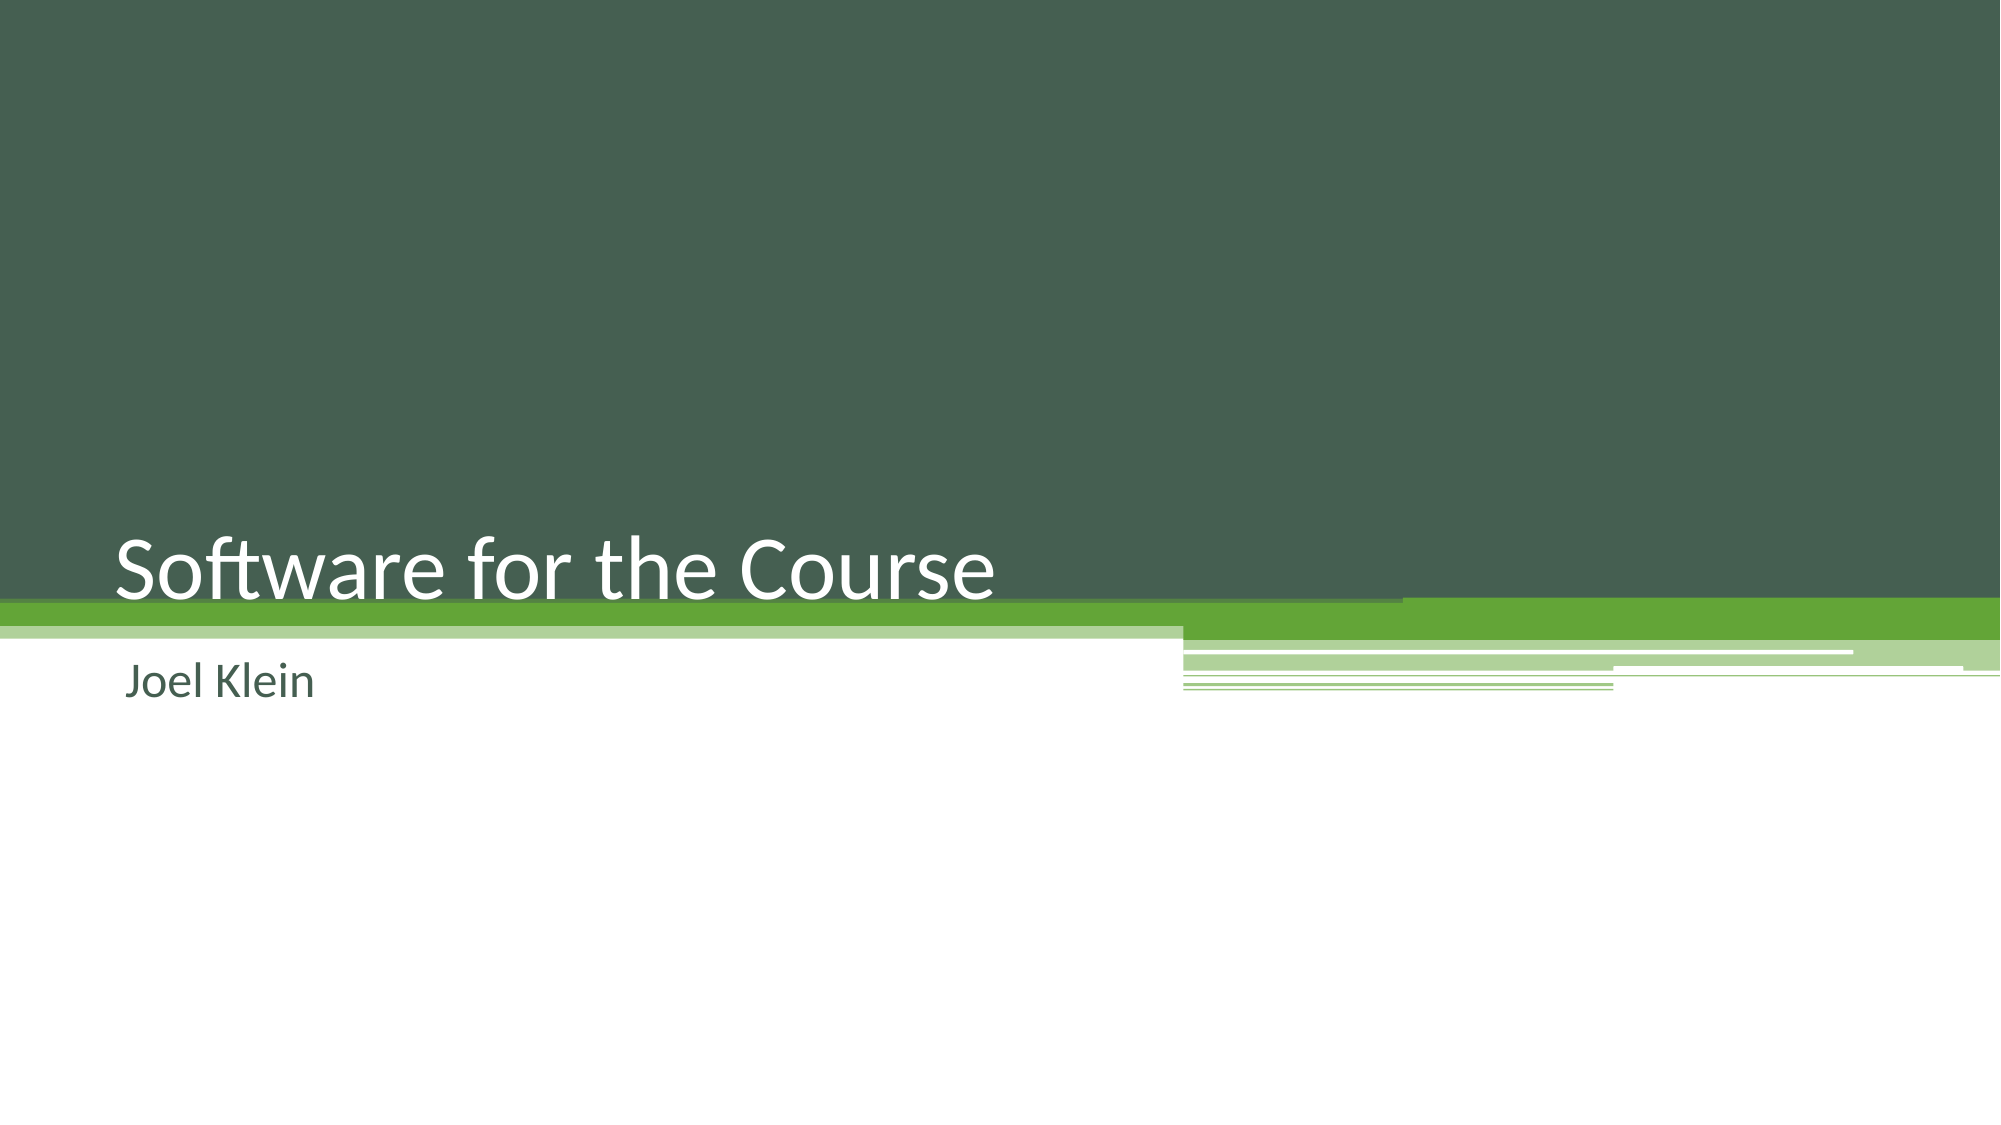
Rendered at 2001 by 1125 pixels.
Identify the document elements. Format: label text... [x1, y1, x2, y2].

subtitle Joel Klein [99, 639, 1184, 928]
title Software for the Course [99, 383, 1950, 625]
